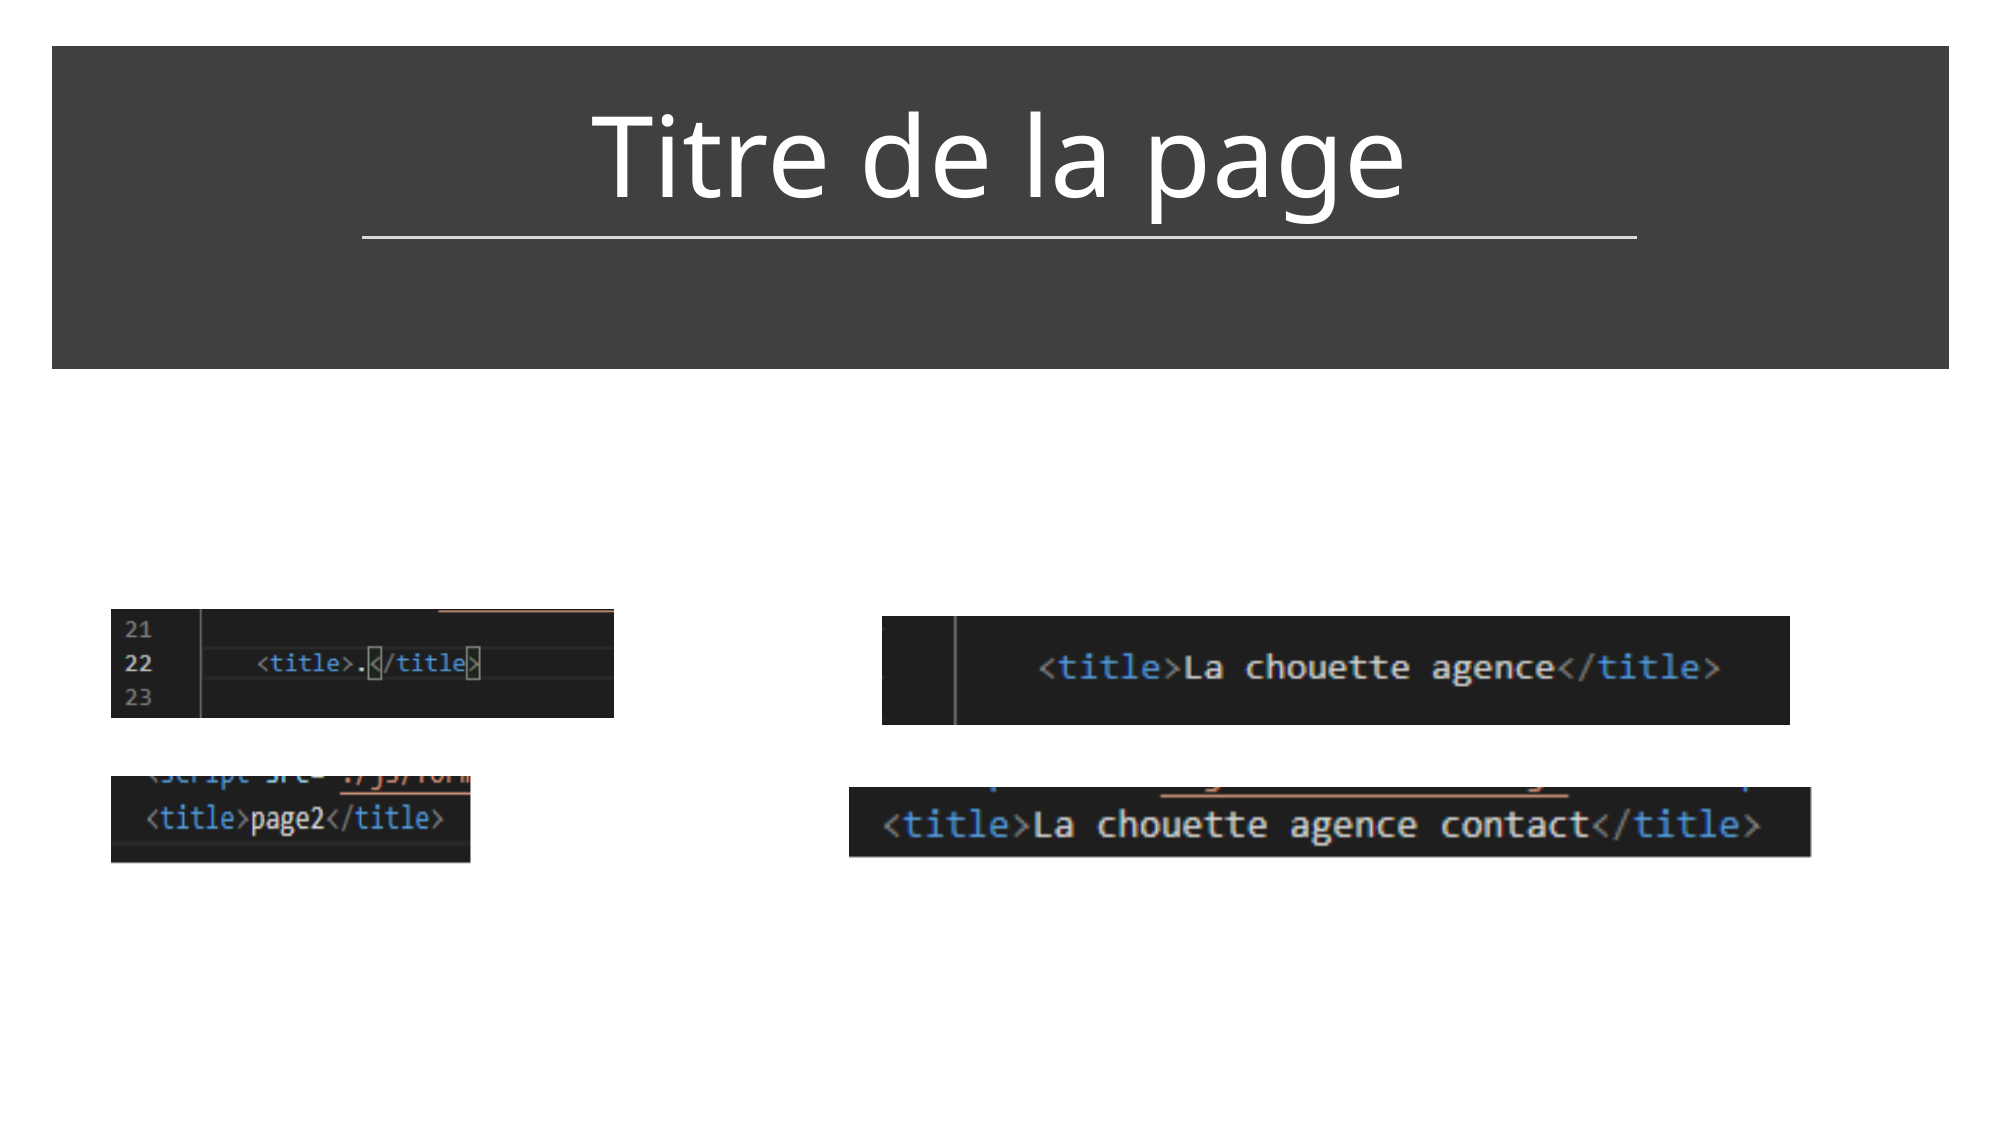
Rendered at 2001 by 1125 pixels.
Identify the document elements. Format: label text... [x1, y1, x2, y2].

picture [882, 616, 1790, 725]
picture [111, 776, 790, 895]
picture [849, 787, 1823, 926]
text_box [61, 55, 1939, 360]
picture [111, 609, 614, 718]
title Titre de la page [86, 76, 1914, 230]
